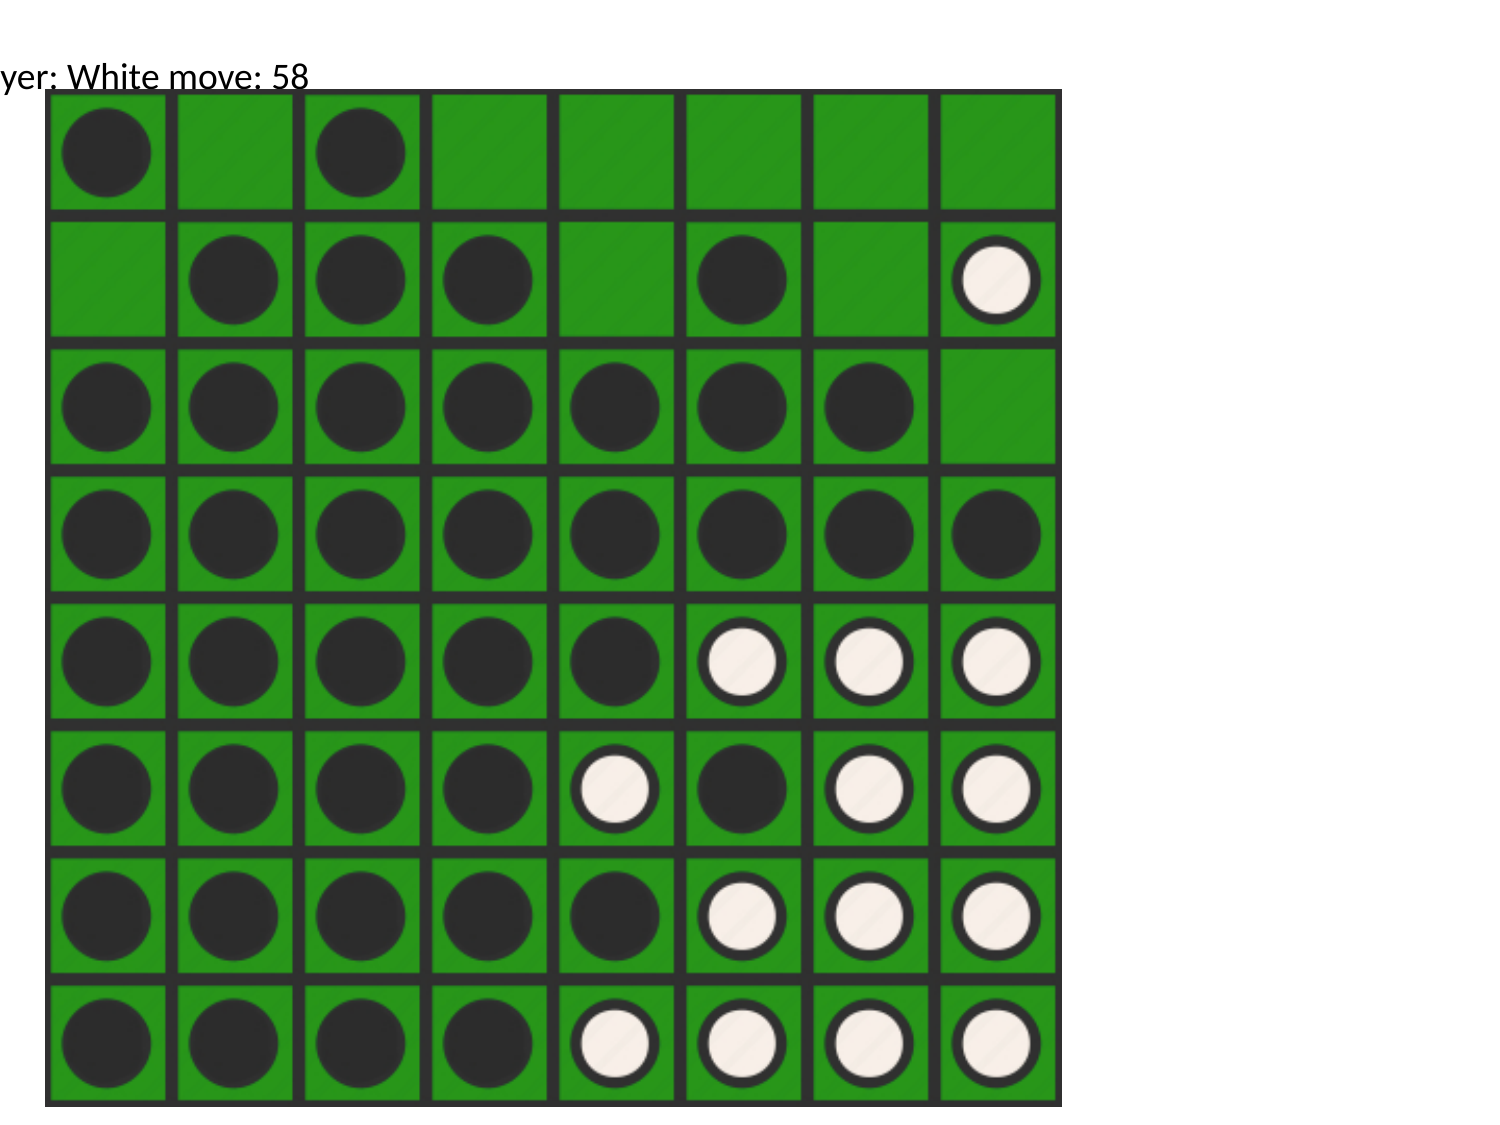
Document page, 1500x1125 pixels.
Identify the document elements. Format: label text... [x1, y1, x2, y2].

picture [44, 89, 1062, 1107]
text_box turn: 50 player: White move: 58 [0, 44, 325, 105]
